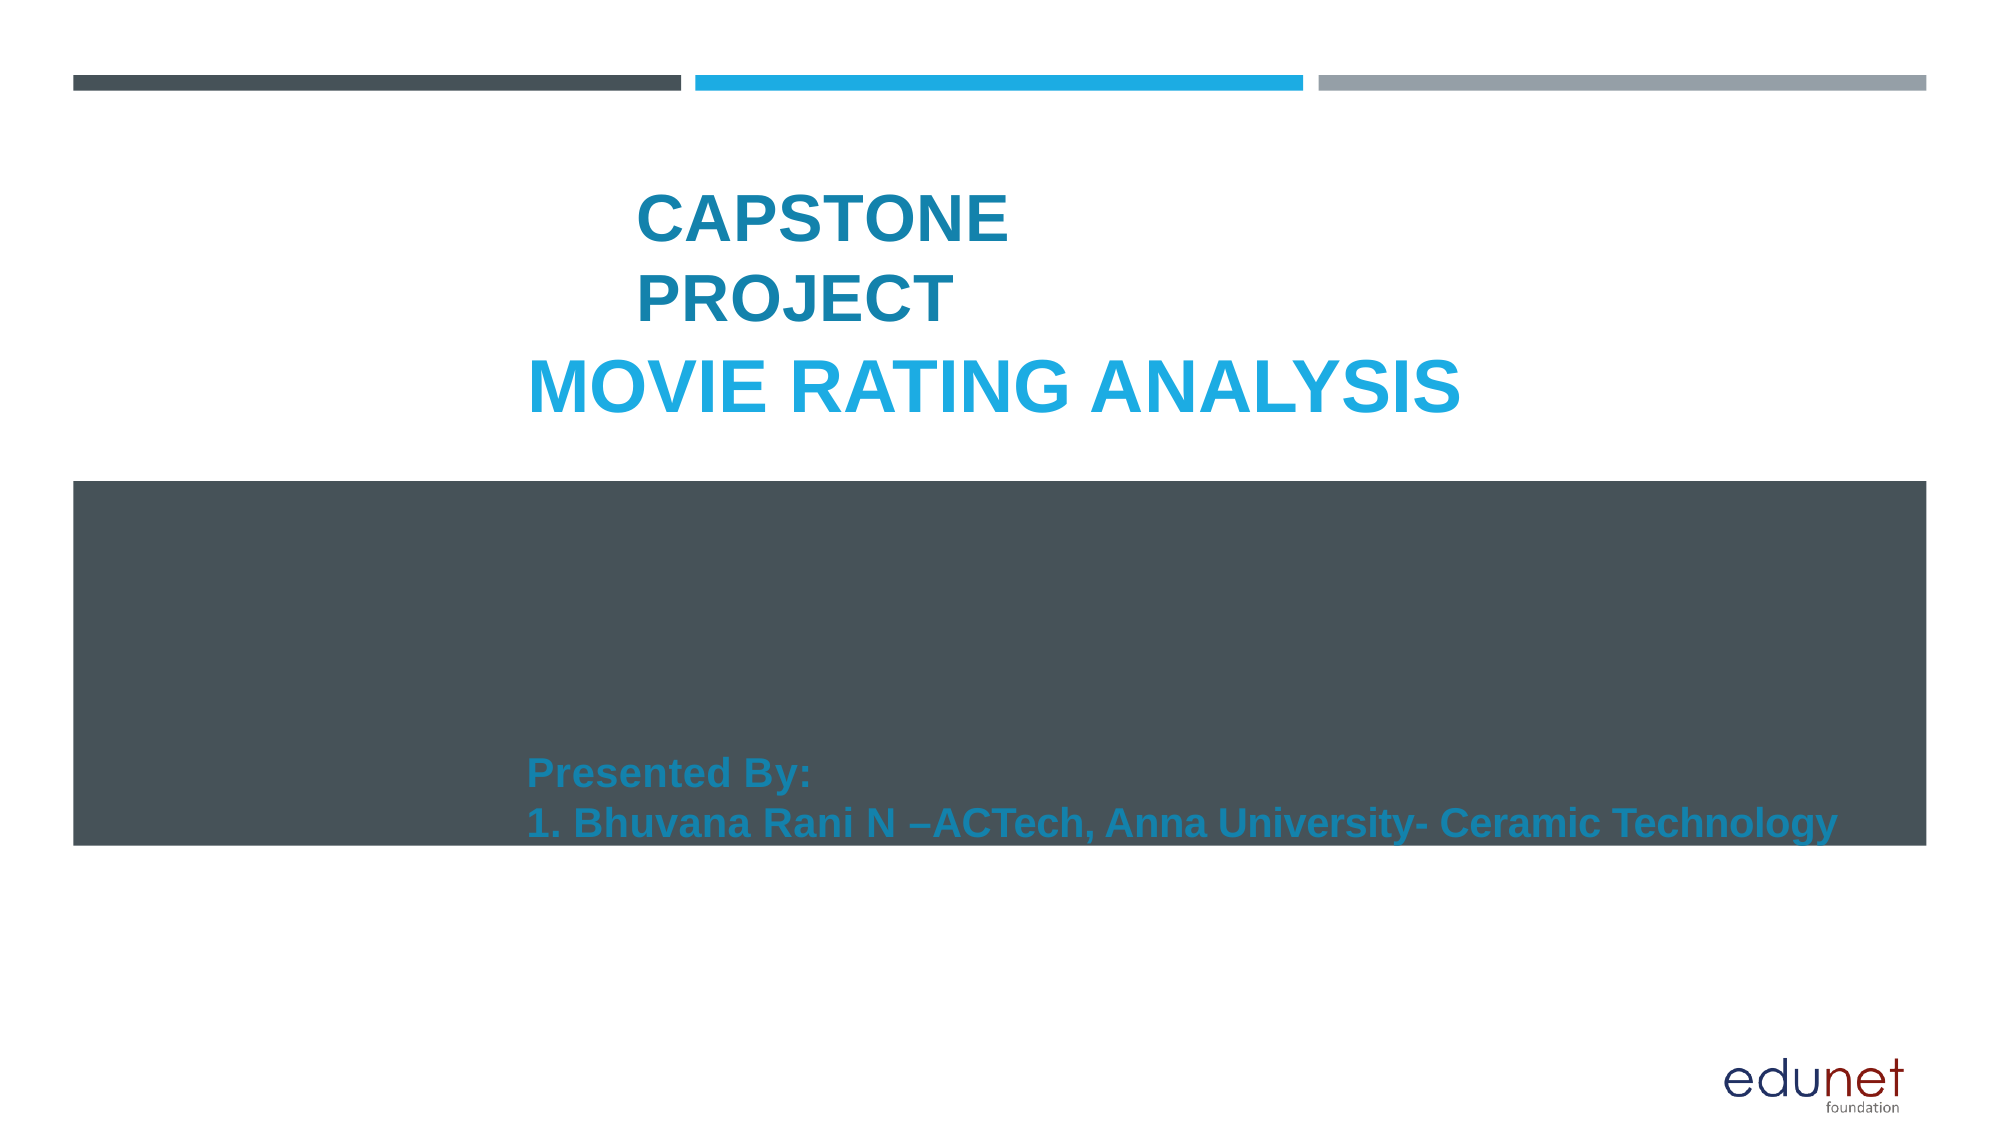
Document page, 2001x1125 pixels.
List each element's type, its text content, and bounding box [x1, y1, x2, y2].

text_box MOVIE RATING ANALYSIS [525, 335, 1538, 428]
title CAPSTONE PROJECT [634, 172, 1345, 363]
picture [1724, 1057, 1904, 1113]
text_box Presented By: 1. Bhuvana Rani N –ACTech, Anna University- Ceramic Technology [73, 481, 1927, 846]
